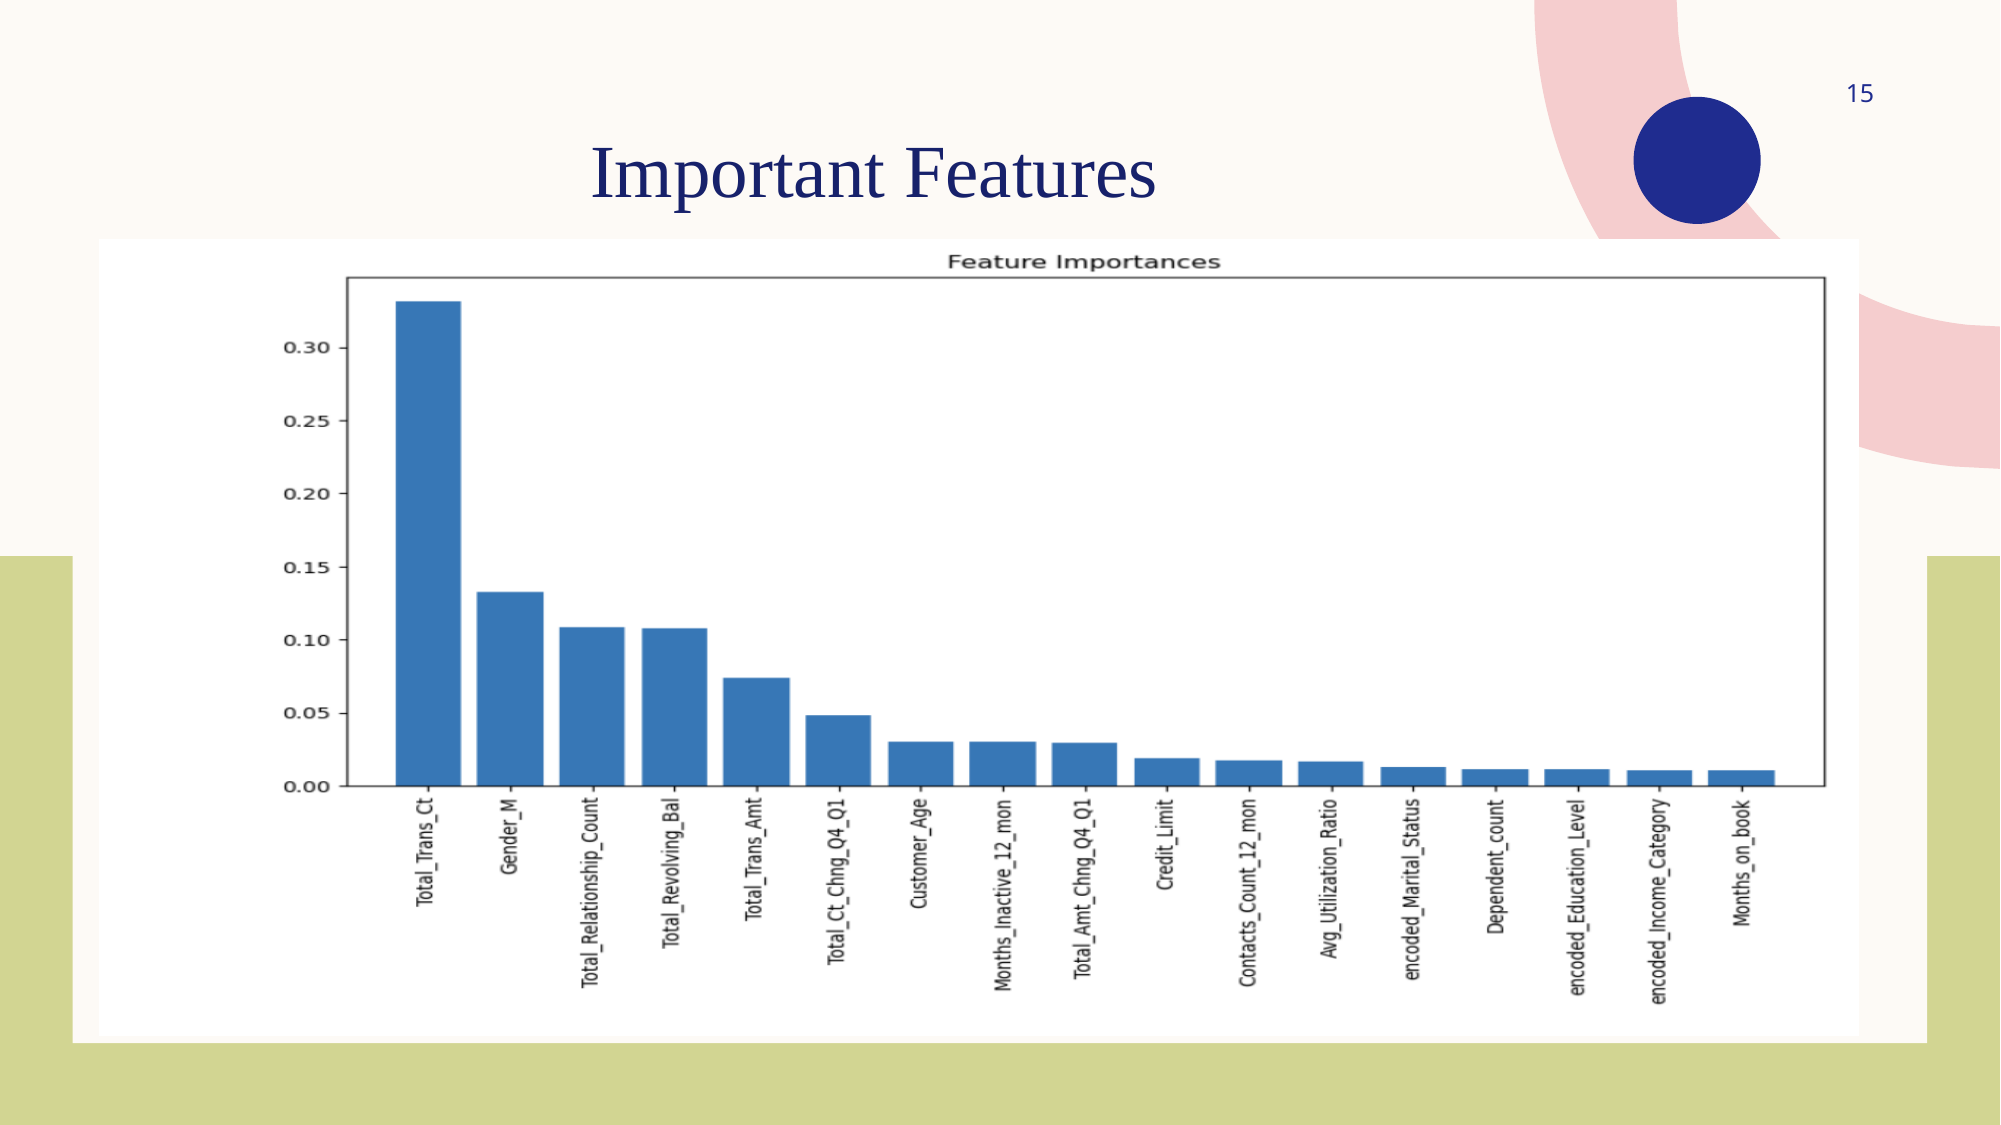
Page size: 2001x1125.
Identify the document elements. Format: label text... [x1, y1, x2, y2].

picture [99, 239, 1859, 1036]
text_box Important Features [335, 115, 1413, 220]
slide_number 15 [1712, 75, 1875, 116]
